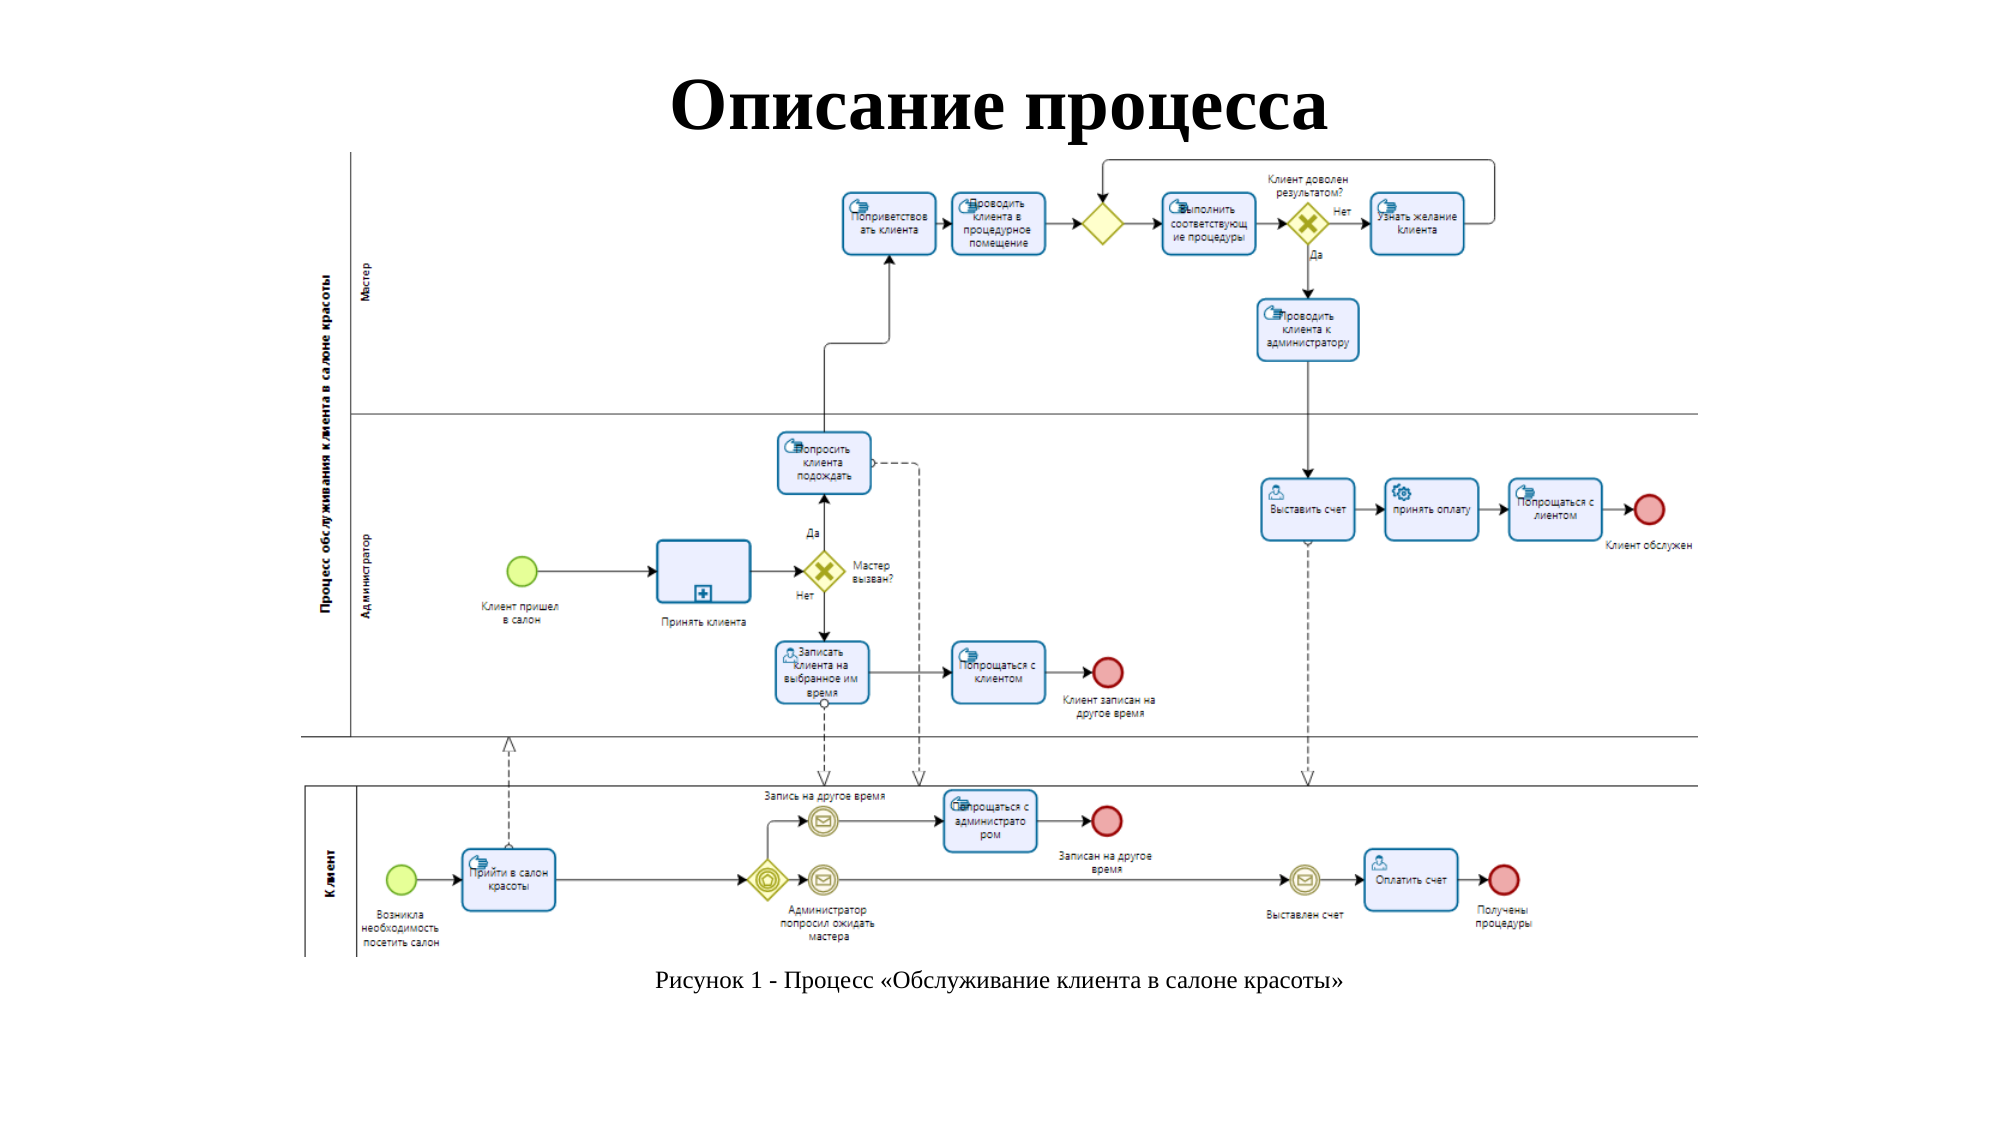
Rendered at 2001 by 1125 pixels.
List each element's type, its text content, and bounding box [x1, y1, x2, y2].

text_box Рисунок 1 - Процесс «Обслуживание клиента в салоне красоты» [599, 957, 1400, 1047]
picture [301, 152, 1698, 957]
title Описание процесса [344, 74, 1656, 152]
